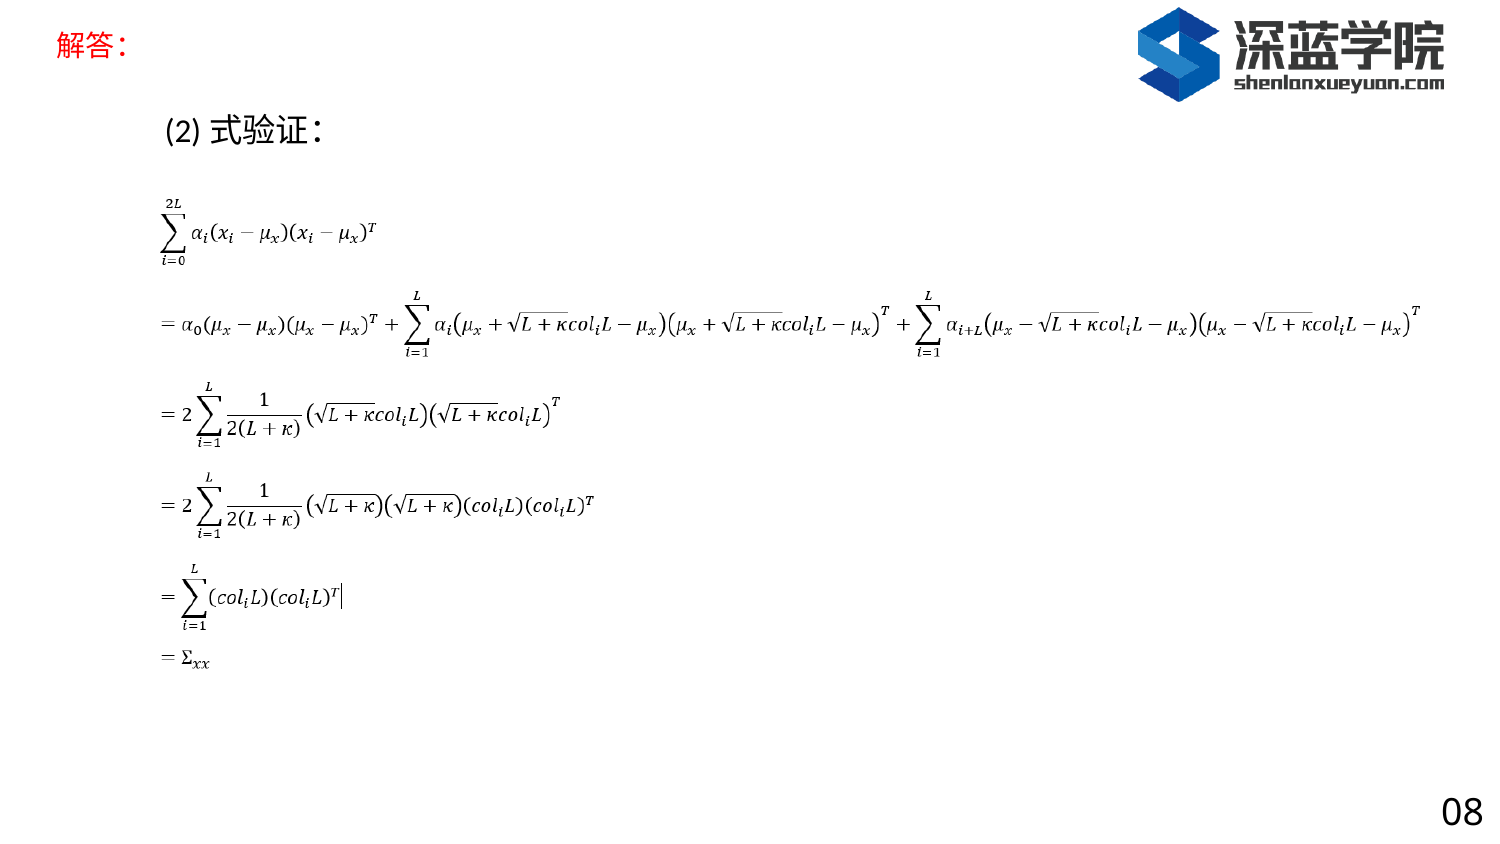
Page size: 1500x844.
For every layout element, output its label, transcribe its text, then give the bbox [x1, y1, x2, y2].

text_box 08 [1424, 780, 1500, 840]
text_box (2)式验证： [149, 101, 665, 157]
text_box 解答： [41, 19, 175, 70]
picture [149, 188, 1425, 677]
picture [1137, 7, 1444, 102]
